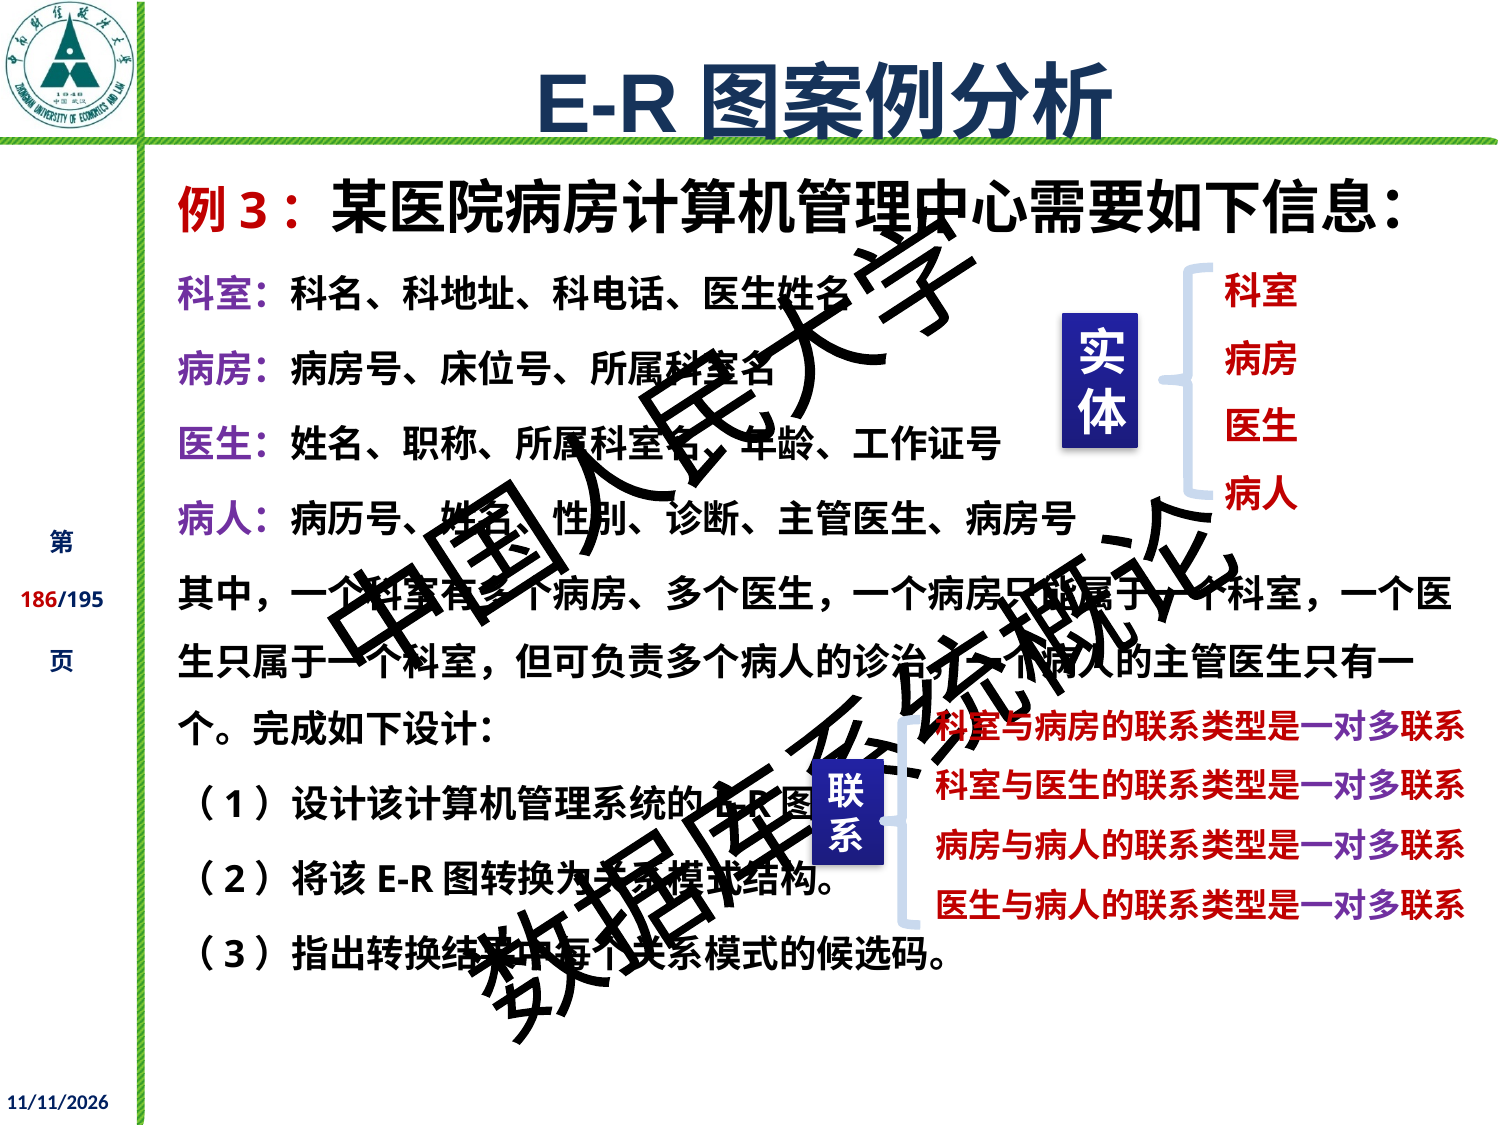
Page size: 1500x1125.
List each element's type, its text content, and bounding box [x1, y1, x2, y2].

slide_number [0, 1080, 146, 1124]
list 例3：某医院病房计算机管理中心需要如下信息： 科室：科名、科地址、科电话、医生姓名 病房：病房号、床位号、所属科室名 医生：姓名、职称、所属科室名、年龄、工作证号 病人：病历号、姓名、性别、诊断、主管医生、病房号 其中，一个科室有多个病房、多个医生，一个病房只能属于一个科室，一个医生只属于一个科室，但可负责多个病人的诊治，一个病人的主管医生只有一个。完成如下设计： （1）设计该计算机管理系统的E-R图 （2）将该E-R图转换为关系模式结构。 （3）指出转换结果中每个关系模式的候选码。 [162, 162, 1500, 1088]
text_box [1062, 237, 1411, 526]
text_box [812, 677, 1488, 936]
picture [1488, 137, 1498, 145]
title E-R图案例分析 [162, 50, 1488, 149]
picture [0, 0, 162, 1080]
